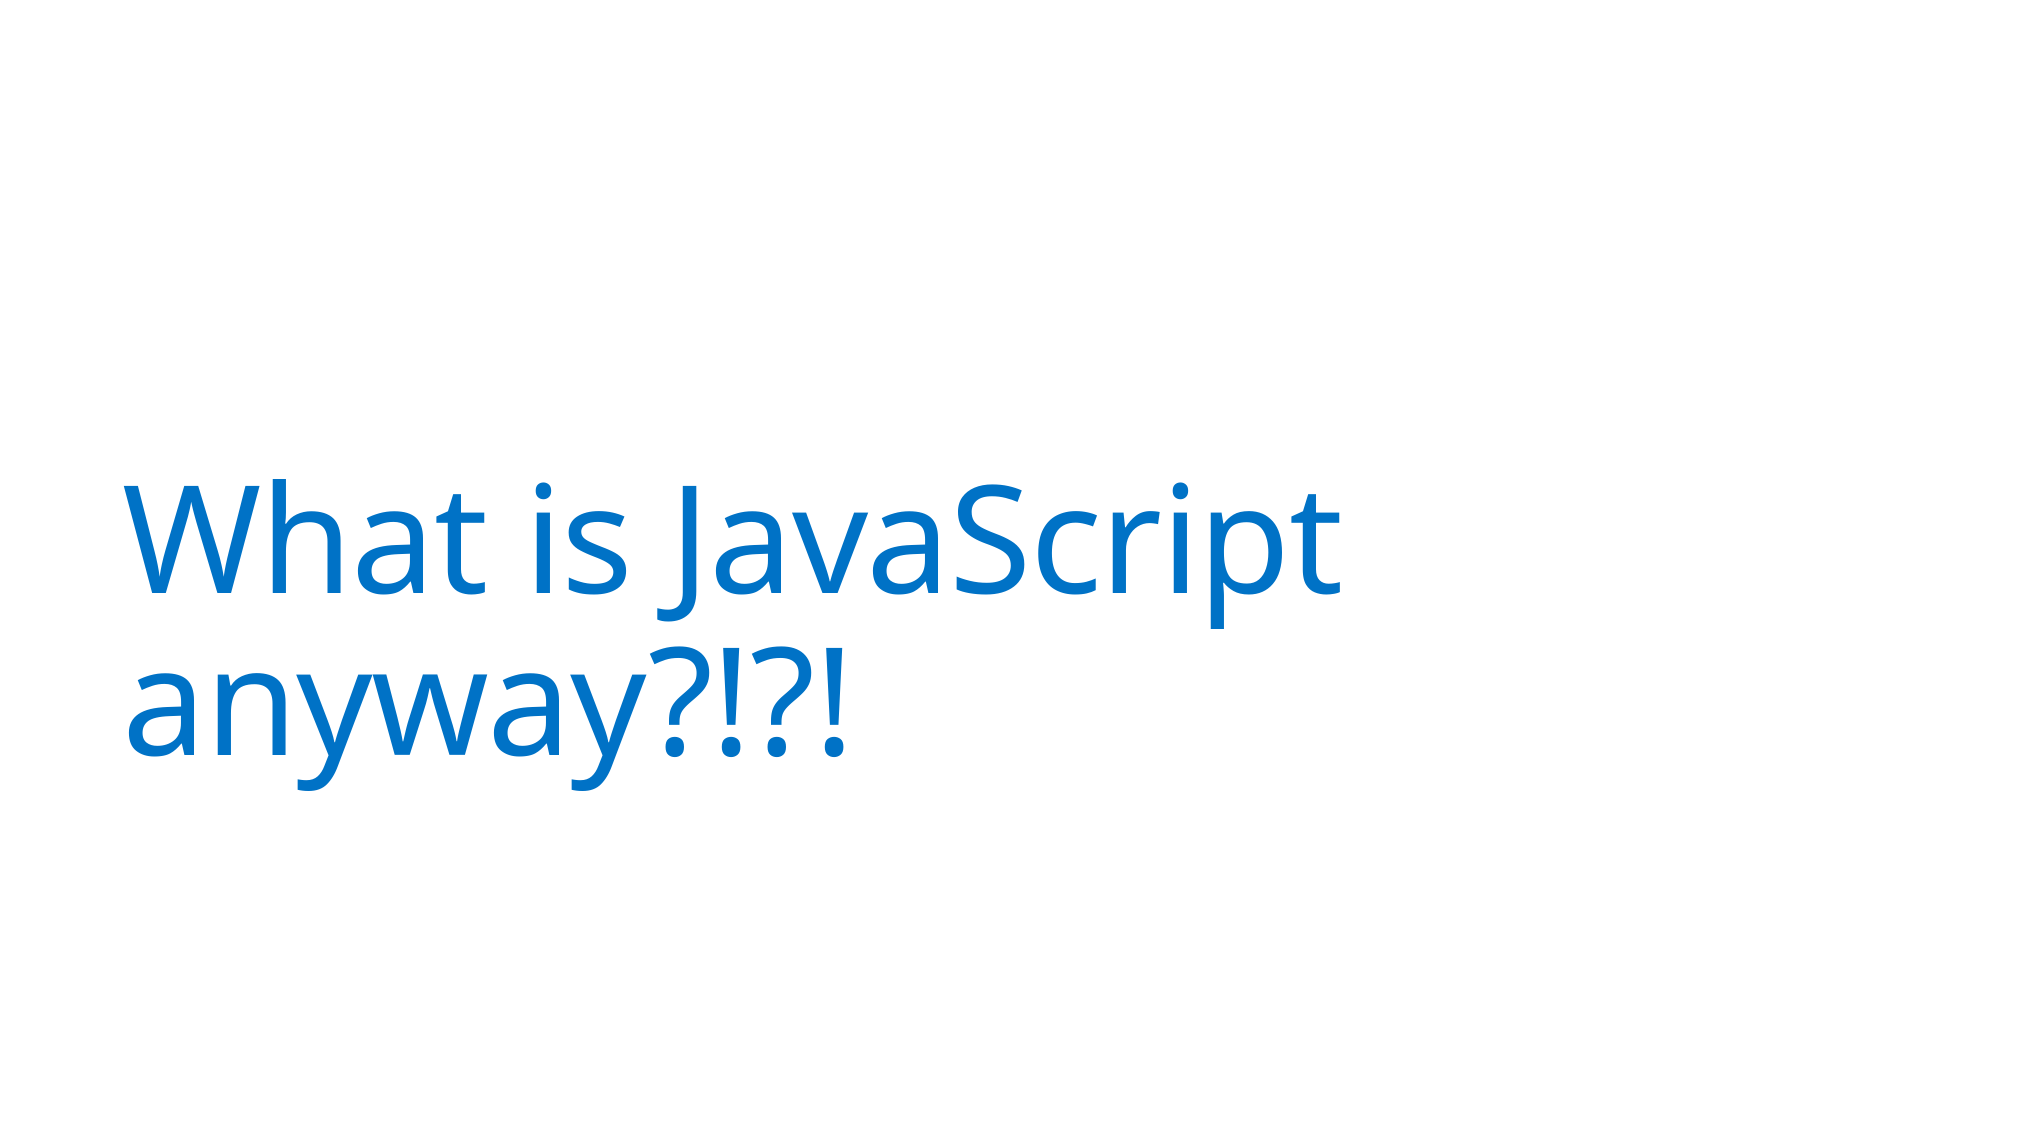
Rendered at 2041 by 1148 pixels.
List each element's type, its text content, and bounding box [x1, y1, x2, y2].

title What is JavaScript anyway?!?! [107, 448, 1933, 599]
